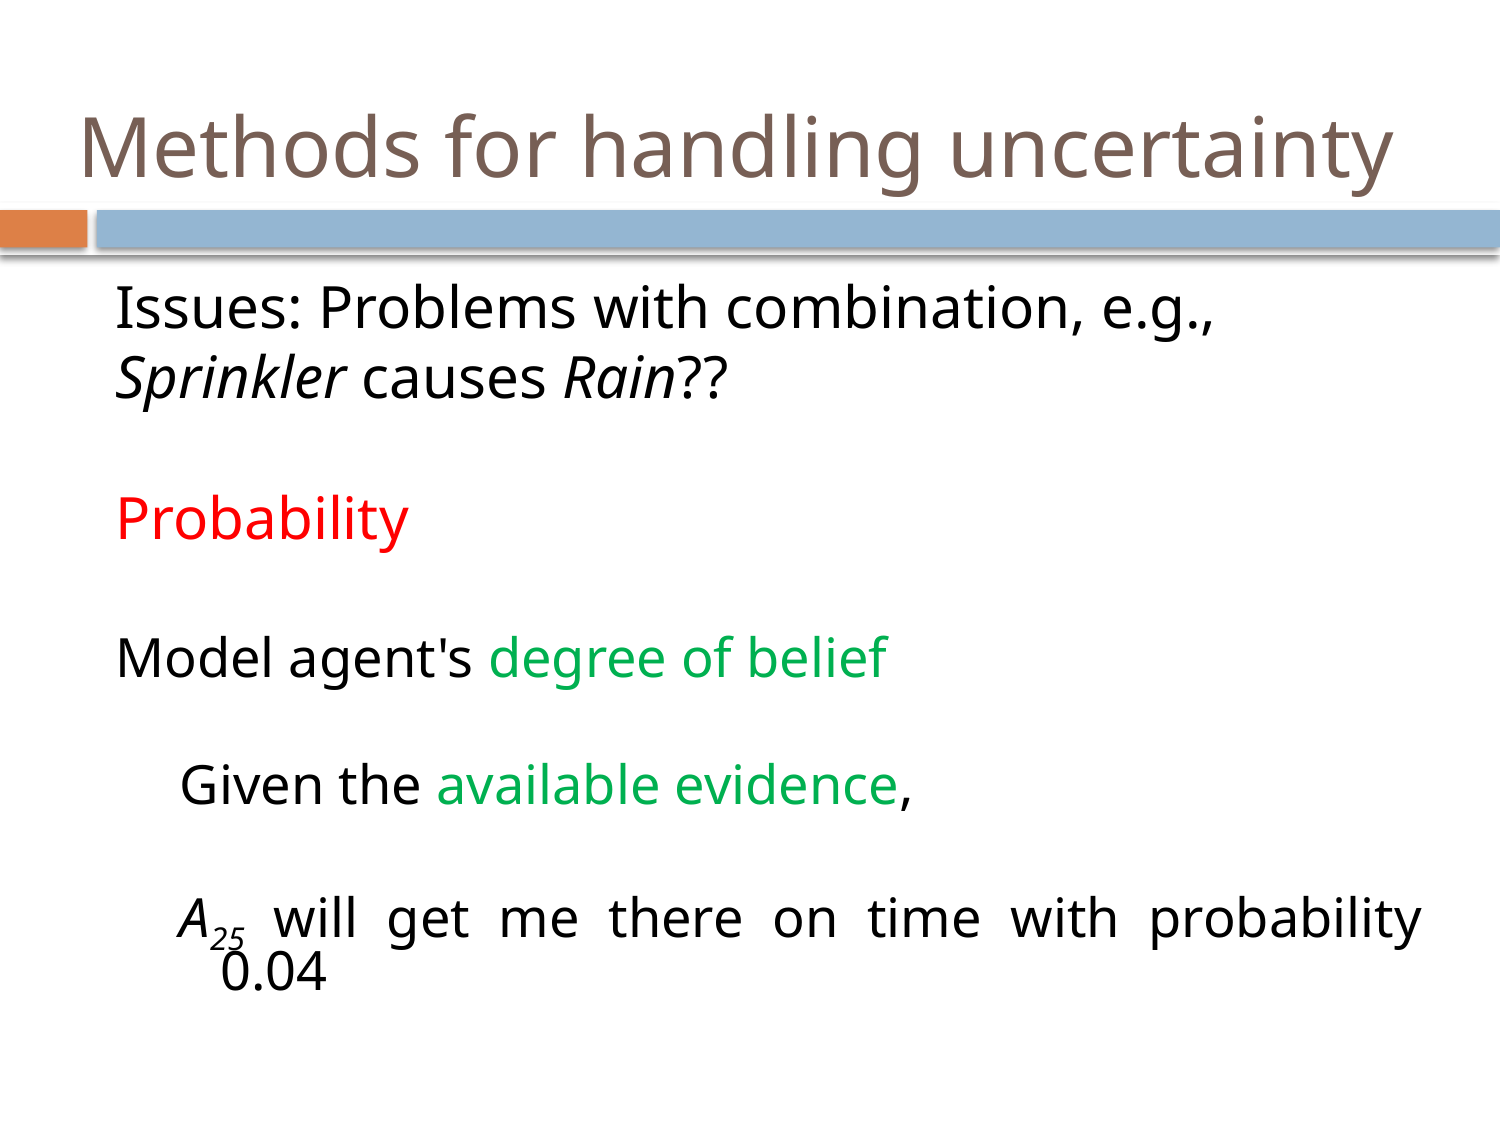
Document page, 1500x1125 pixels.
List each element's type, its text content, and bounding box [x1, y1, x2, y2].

list Issues: Problems with combination, e.g., Sprinkler causes Rain?? Probability Model agent's degree of belief Given the available evidence, A25 will get me there on time with probability 0.04 [100, 262, 1438, 1000]
title Methods for handling uncertainty [62, 50, 1413, 238]
